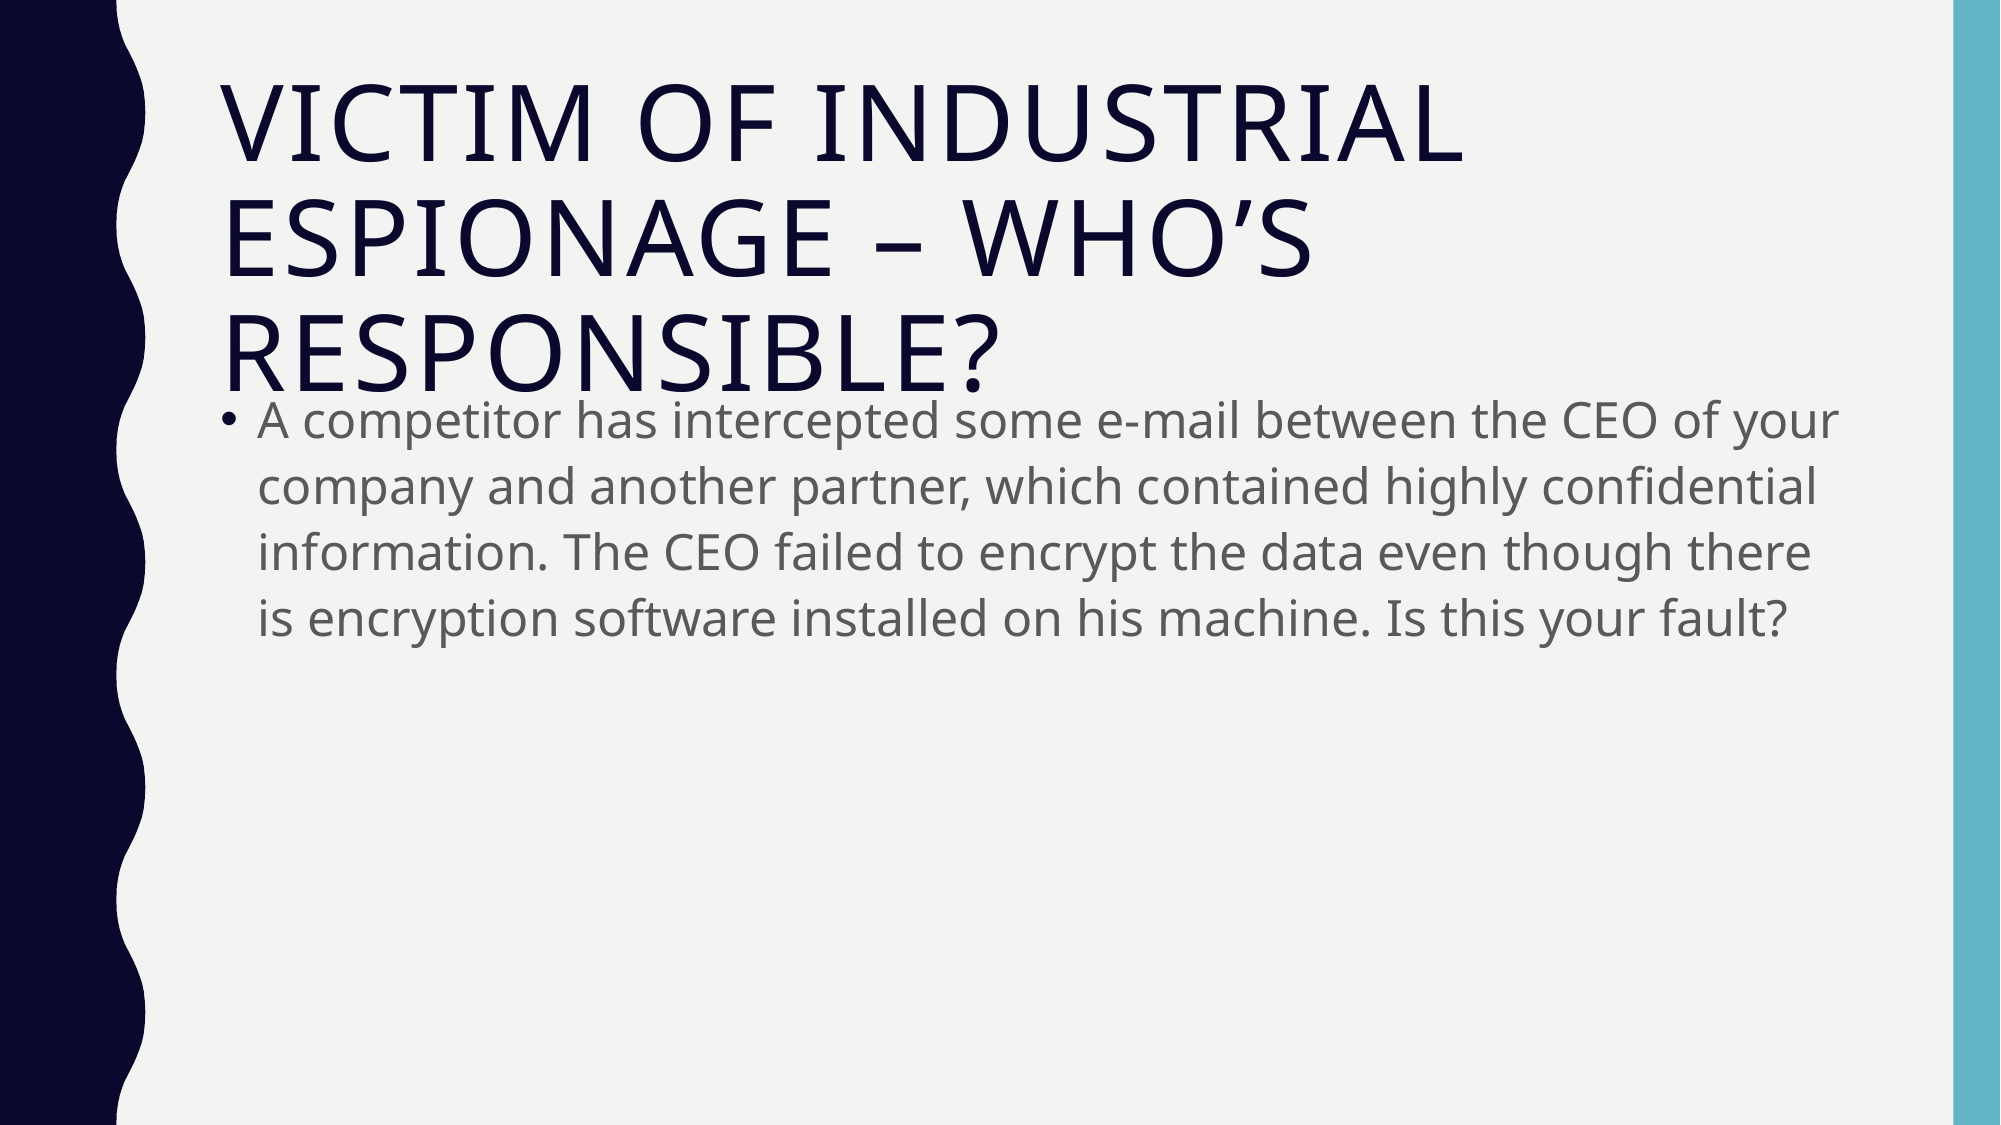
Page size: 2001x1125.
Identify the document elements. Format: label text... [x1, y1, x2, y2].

title Victim of Industrial Espionage – Who’s Responsible? [205, 62, 1875, 308]
list A competitor has intercepted some e-mail between the CEO of your company and another partner, which contained highly conﬁdential information. The CEO failed to encrypt the data even though there is encryption software installed on his machine. Is this your fault? [205, 375, 1875, 965]
